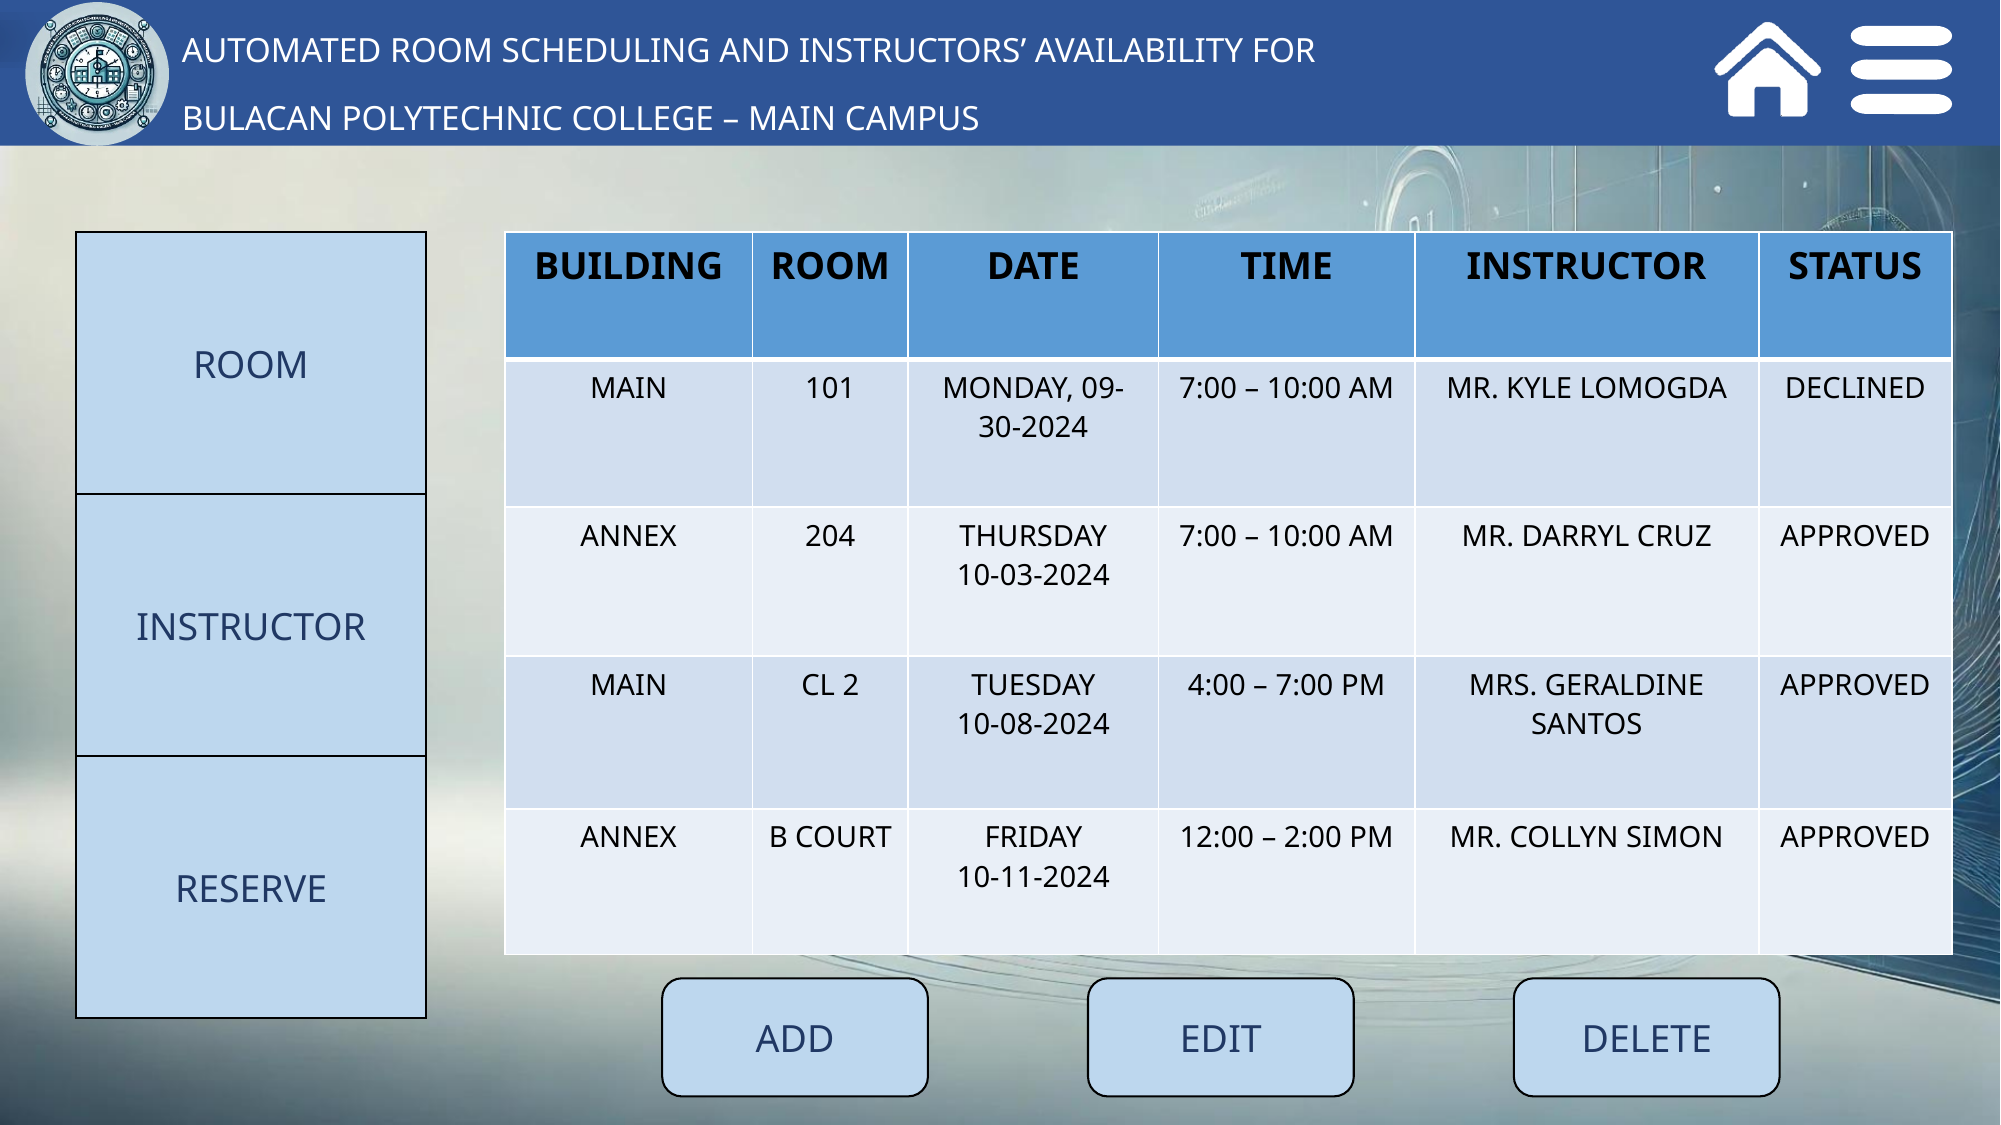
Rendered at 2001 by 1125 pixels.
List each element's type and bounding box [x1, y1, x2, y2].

picture [1709, 12, 1826, 126]
text_box [1512, 977, 1781, 1098]
table_header [753, 233, 907, 357]
table_cell [1416, 657, 1758, 808]
table_cell [1760, 810, 1951, 954]
text_box [661, 977, 929, 1098]
table_cell [753, 810, 907, 954]
table_cell [909, 657, 1158, 808]
text_box [0, 0, 2000, 147]
text_box [1086, 977, 1355, 1098]
table_cell [909, 810, 1158, 954]
table_cell [753, 657, 907, 808]
table_cell [753, 362, 907, 506]
table_cell [506, 508, 752, 655]
table_cell [1416, 362, 1758, 506]
table_header [506, 233, 752, 357]
table_header [1416, 233, 1758, 357]
table_cell [1159, 810, 1414, 954]
table_header [1760, 233, 1951, 357]
table_cell [909, 508, 1158, 655]
picture [25, 2, 169, 146]
table_cell [1159, 657, 1414, 808]
table_cell [1159, 362, 1414, 506]
table_cell [506, 810, 752, 954]
table_header [909, 233, 1158, 357]
table_cell [506, 362, 752, 506]
table_cell [1760, 657, 1951, 808]
table_cell [1760, 508, 1951, 655]
table_cell [753, 508, 907, 655]
table_cell [506, 657, 752, 808]
picture [0, 147, 2000, 1125]
table_cell [1416, 810, 1758, 954]
table_cell [1416, 508, 1758, 655]
table_header [1159, 233, 1414, 357]
table_cell [909, 362, 1158, 506]
table_cell [1760, 362, 1951, 506]
text_box [75, 231, 427, 1019]
table_cell [1159, 508, 1414, 655]
